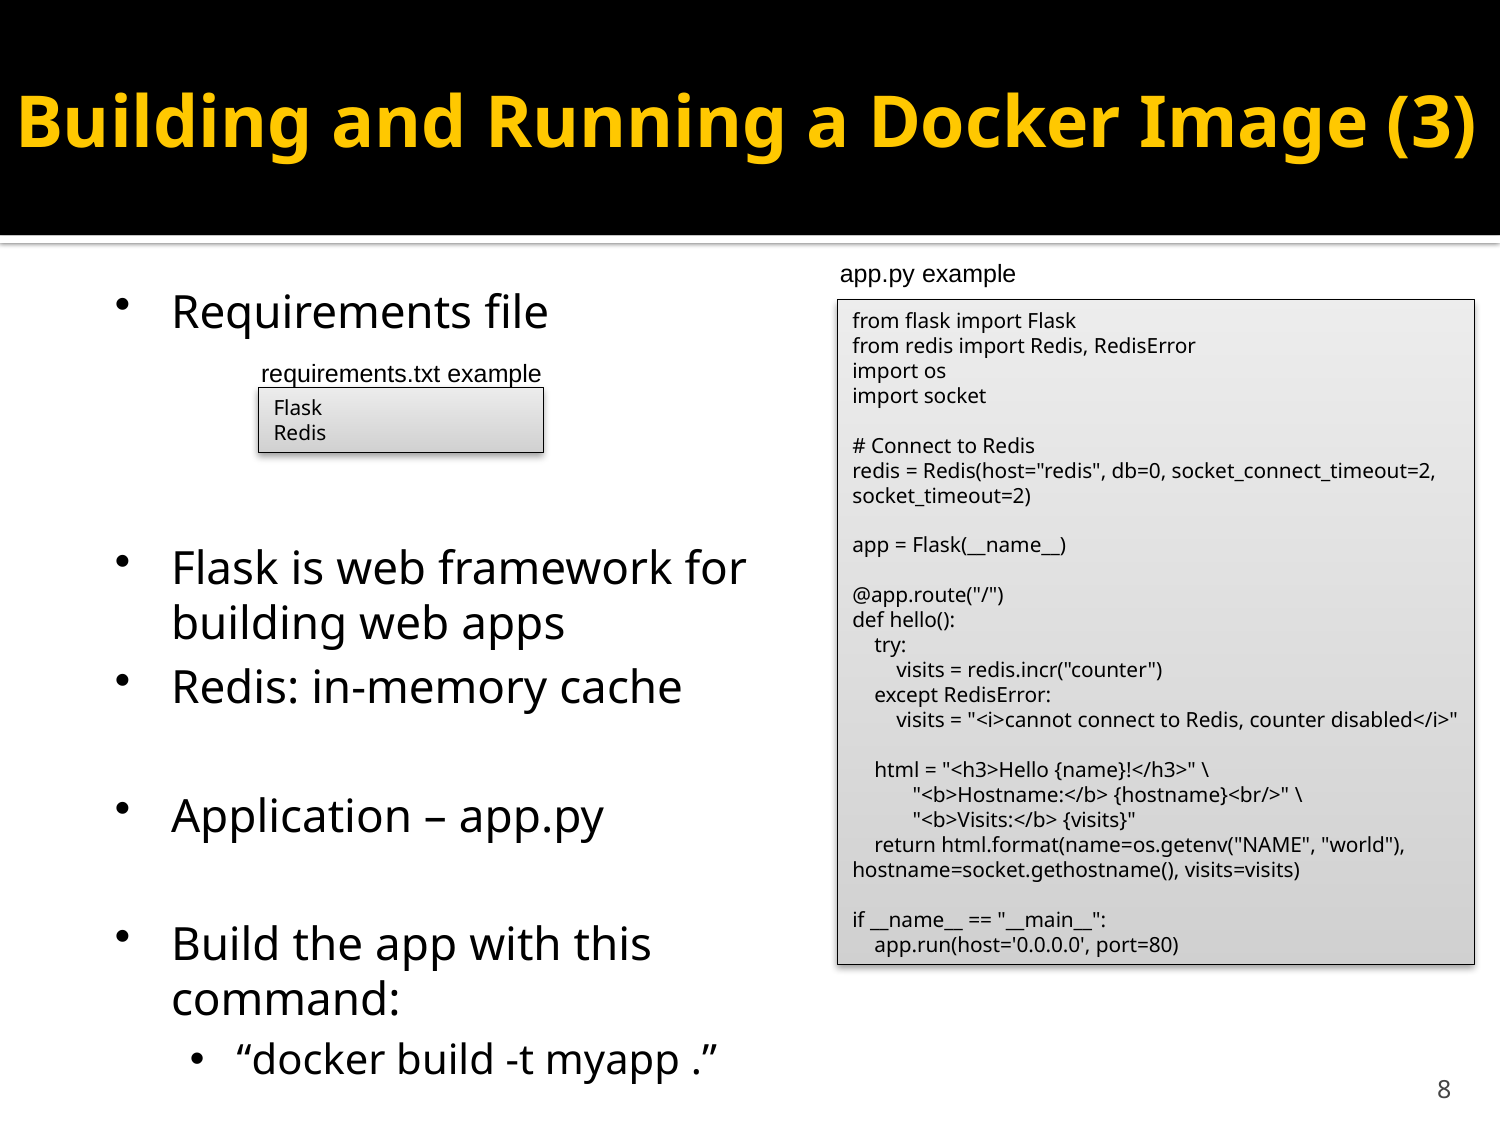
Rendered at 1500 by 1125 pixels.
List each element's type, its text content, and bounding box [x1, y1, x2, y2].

text_box from flask import Flask from redis import Redis, RedisError import os import socket # Connect to Redis redis = Redis(host="redis", db=0, socket_connect_timeout=2, socket_timeout=2) app = Flask(__name__) @app.route("/") def hello(): try: visits = redis.incr("counter") except RedisError: visits = "<i>cannot connect to Redis, counter disabled</i>" html = "<h3>Hello {name}!</h3>" \ "<b>Hostname:</b> {hostname}<br/>" \ "<b>Visits:</b> {visits}" return html.format(name=os.getenv("NAME", "world"), hostname=socket.gethostname(), visits=visits) if __name__ == "__main__": app.run(host='0.0.0.0', port=80) [837, 299, 1475, 965]
title Building and Running a Docker Image (3) [0, 24, 1500, 213]
text_box Requirements file Flask is web framework for building web apps Redis: in-memory cache Application – app.py Build the app with this command: “docker build -t myapp .” [99, 274, 783, 1108]
text_box Flask Redis [258, 395, 544, 453]
text_box app.py example [824, 249, 1338, 295]
text_box requirements.txt example [246, 350, 563, 395]
slide_number 8 [1345, 1062, 1467, 1108]
